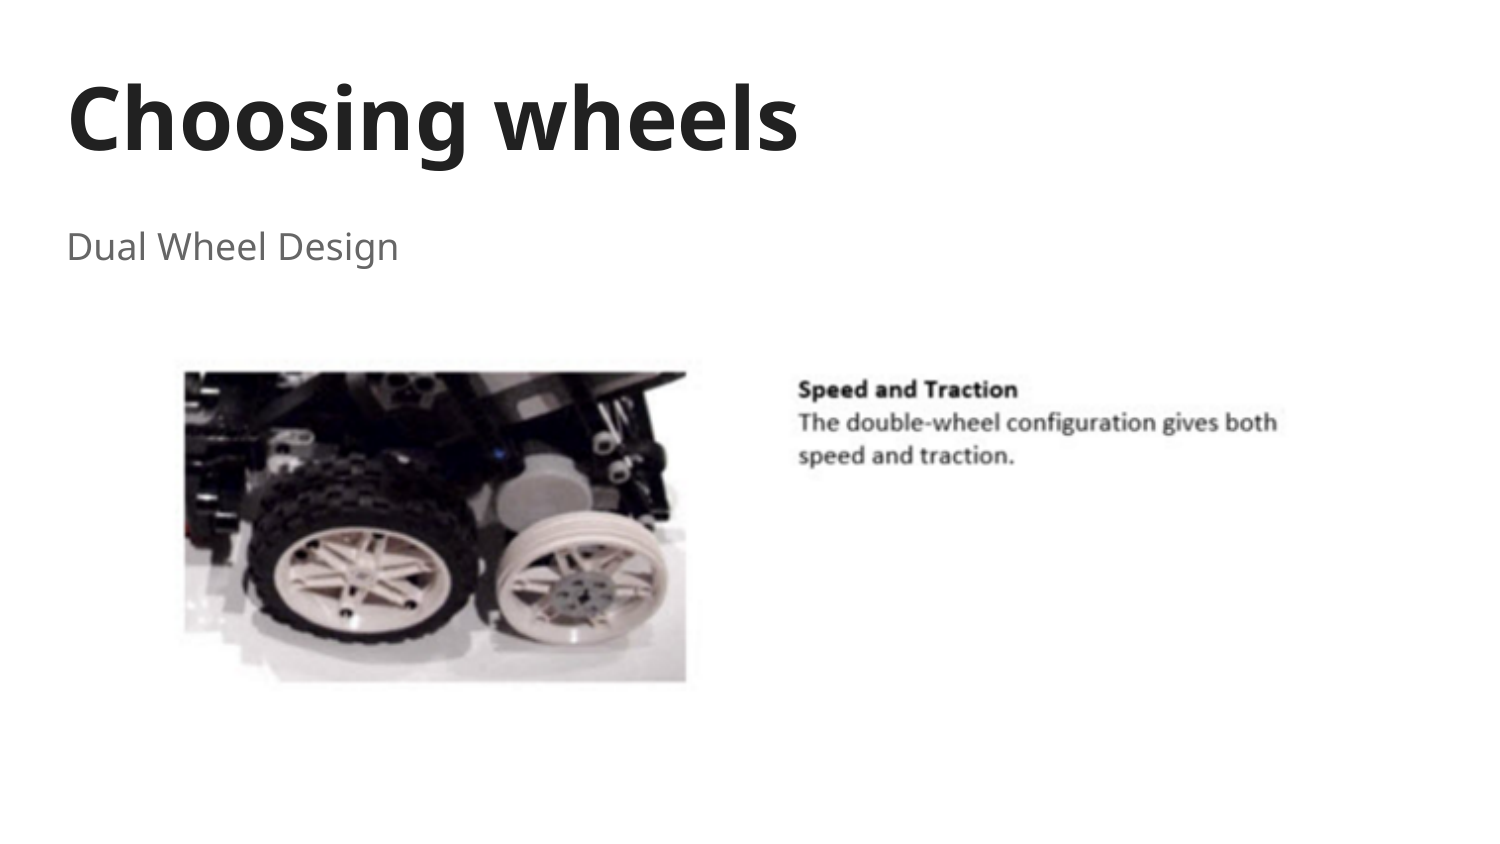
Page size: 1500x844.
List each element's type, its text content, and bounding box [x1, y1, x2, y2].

title Choosing wheels [51, 48, 1449, 180]
list Dual Wheel Design [51, 201, 1449, 750]
picture [158, 336, 1342, 739]
